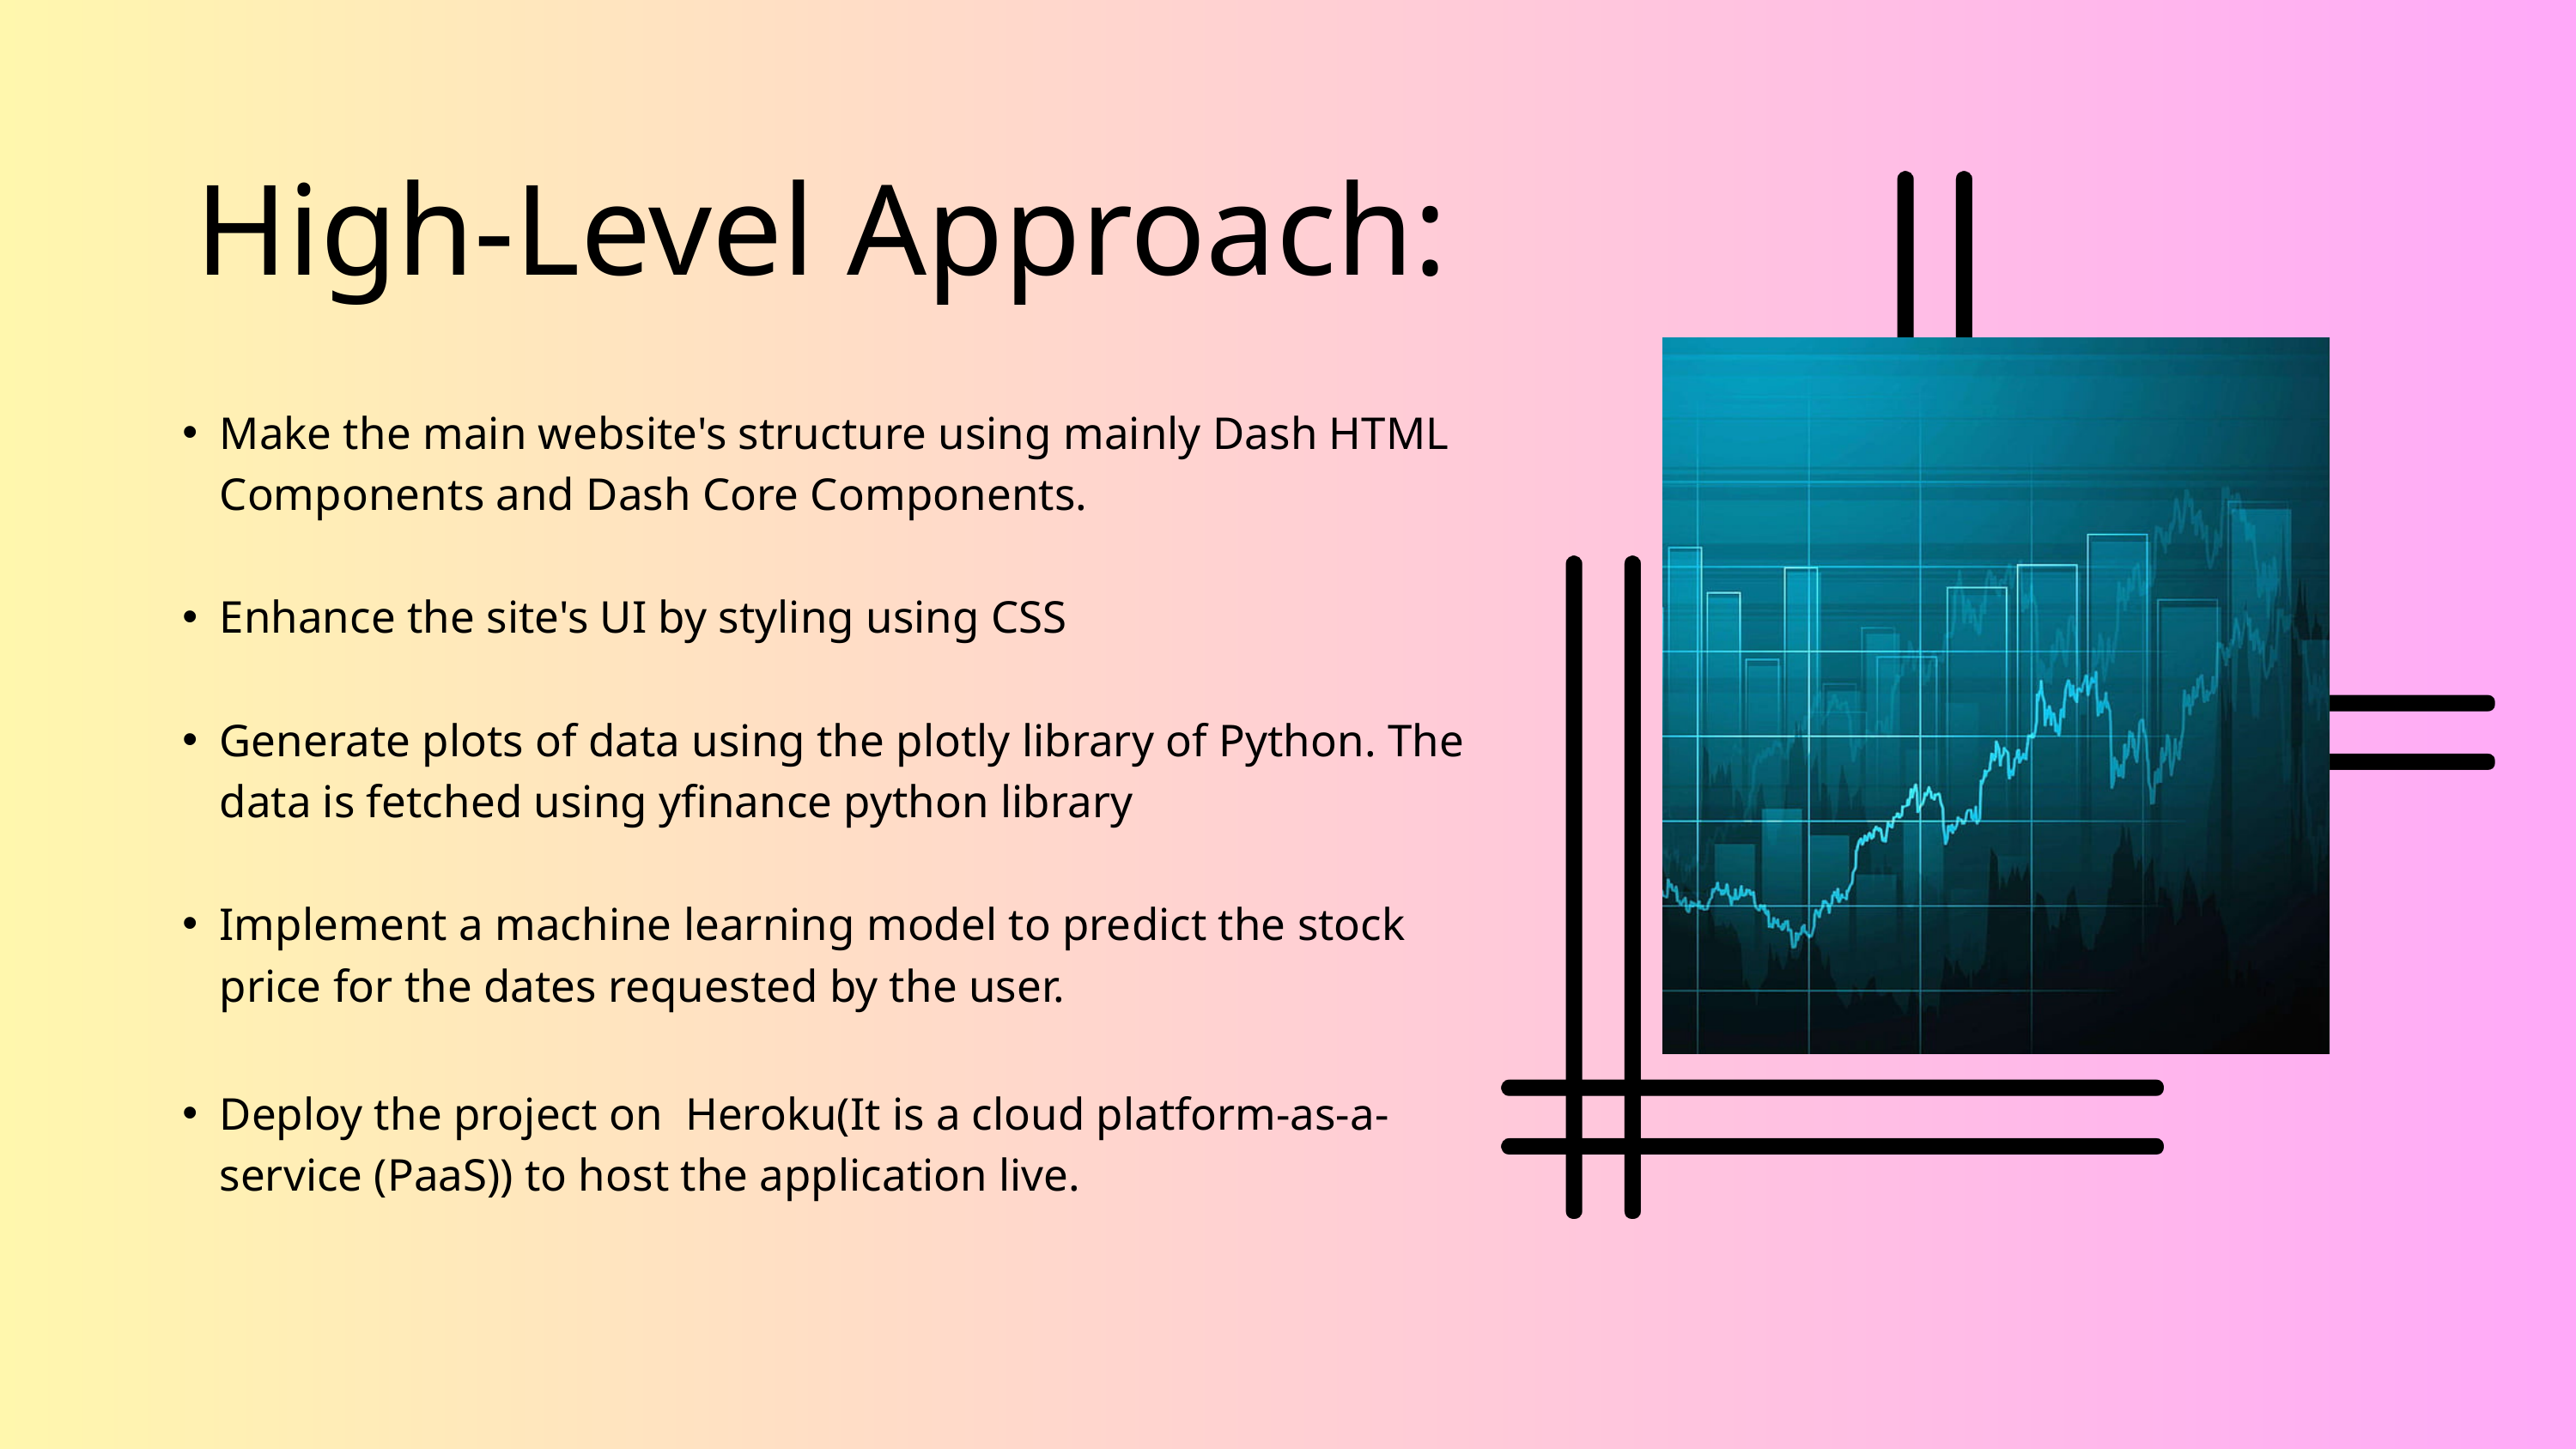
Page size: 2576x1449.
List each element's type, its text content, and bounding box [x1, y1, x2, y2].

text_box High-Level Approach: [144, 124, 1499, 300]
text_box Make the main website's structure using mainly Dash HTML Components and Dash Core Components. Enhance the site's UI by styling using CSS Generate plots of data using the plotly library of Python. The data is fetched using yfinance python library Implement a machine learning model to predict the stock price for the dates requested by the user. Deploy the project on Heroku(It is a cloud platform-as-a-service (PaaS)) to host the application live. [144, 396, 1499, 1201]
text_box [1501, 555, 2164, 1219]
text_box [1832, 171, 2495, 834]
text_box [1662, 337, 2330, 1055]
